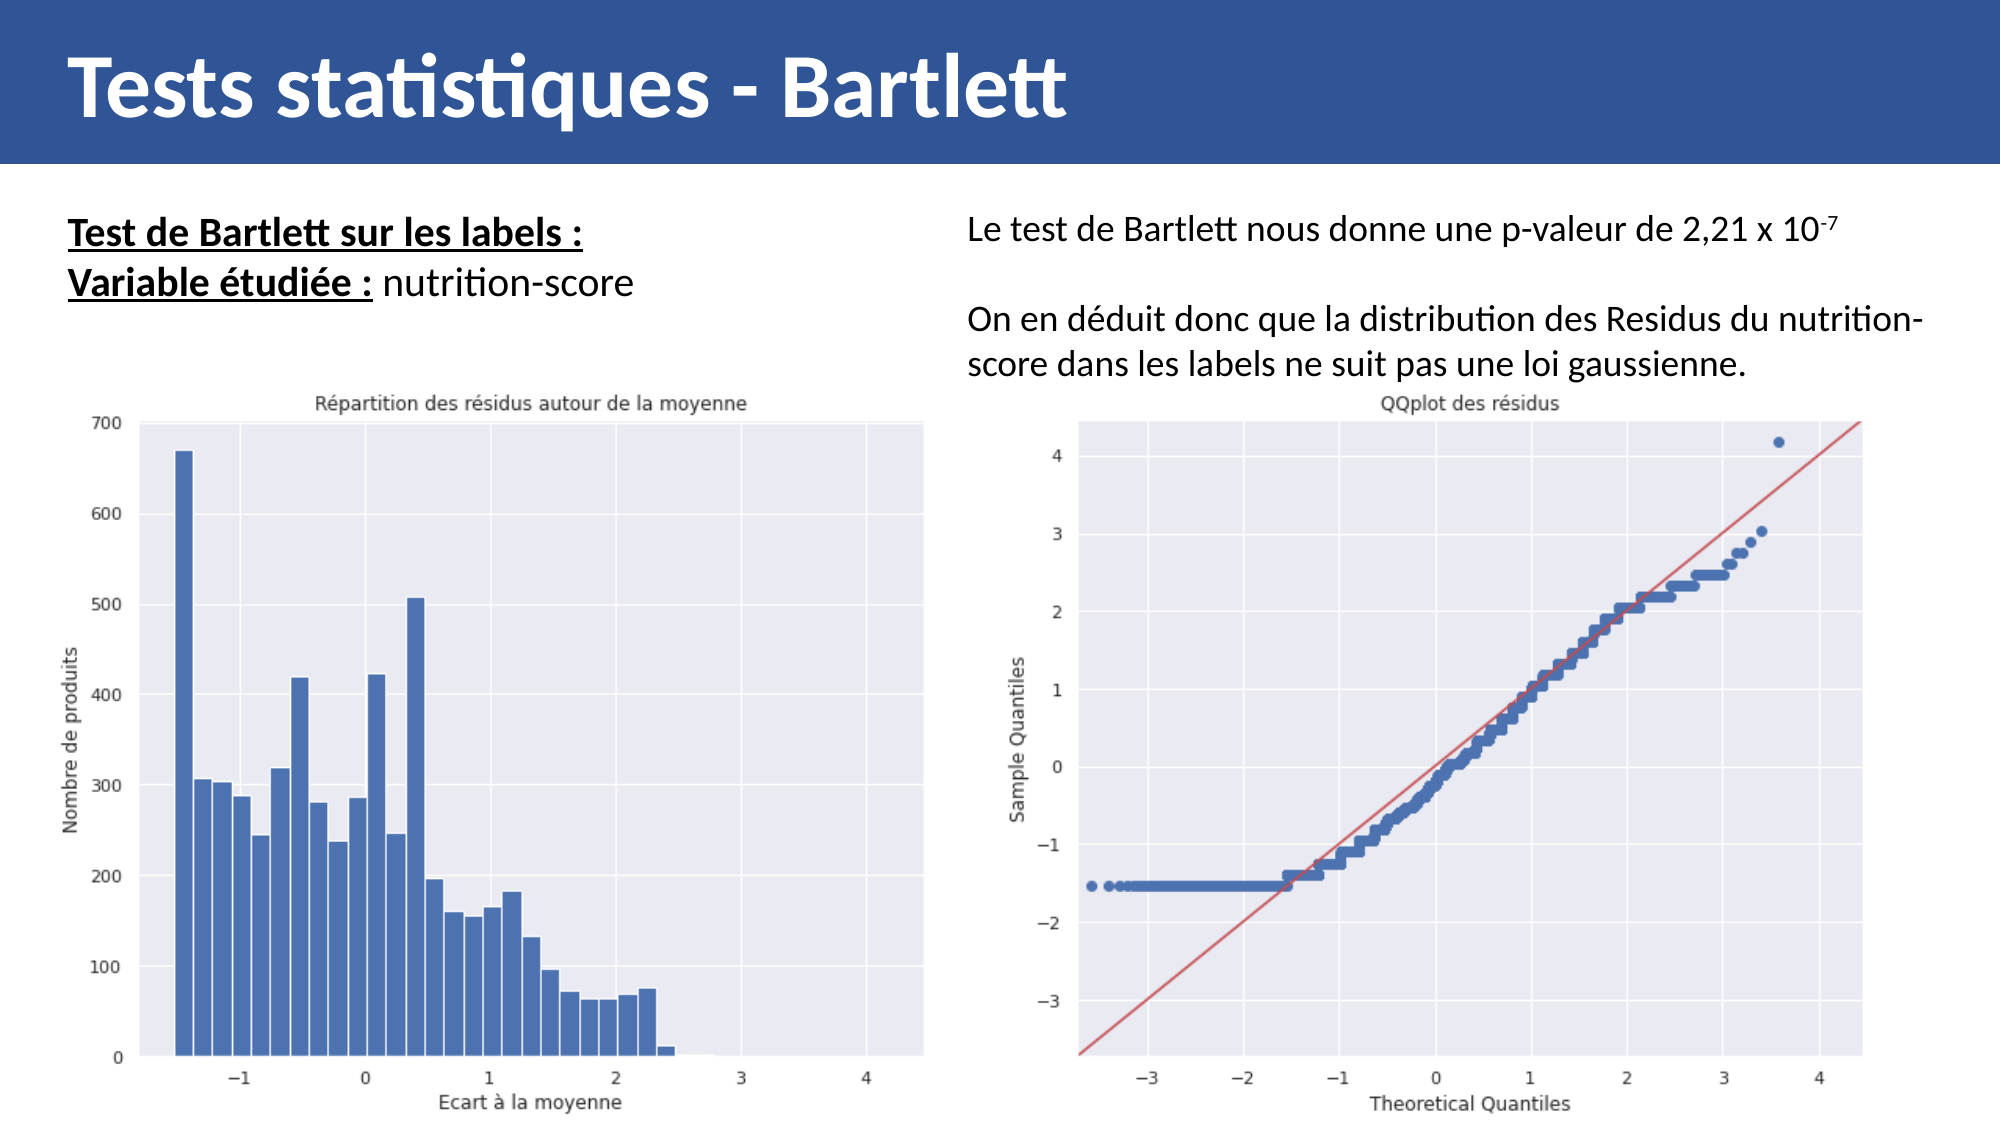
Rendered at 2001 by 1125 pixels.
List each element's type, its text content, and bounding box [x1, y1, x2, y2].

text_box Test de Bartlett sur les labels : Variable étudiée : nutrition-score [52, 197, 847, 362]
text_box Le test de Bartlett nous donne une p-valeur de 2,21 x 10-7 On en déduit donc que la distribution des Residus du nutrition-score dans les labels ne suit pas une loi gaussienne. [952, 196, 1978, 392]
picture [52, 384, 935, 1125]
picture [999, 384, 1874, 1125]
text_box [0, 0, 2000, 164]
text_box Tests statistiques - Bartlett [52, 18, 1374, 144]
